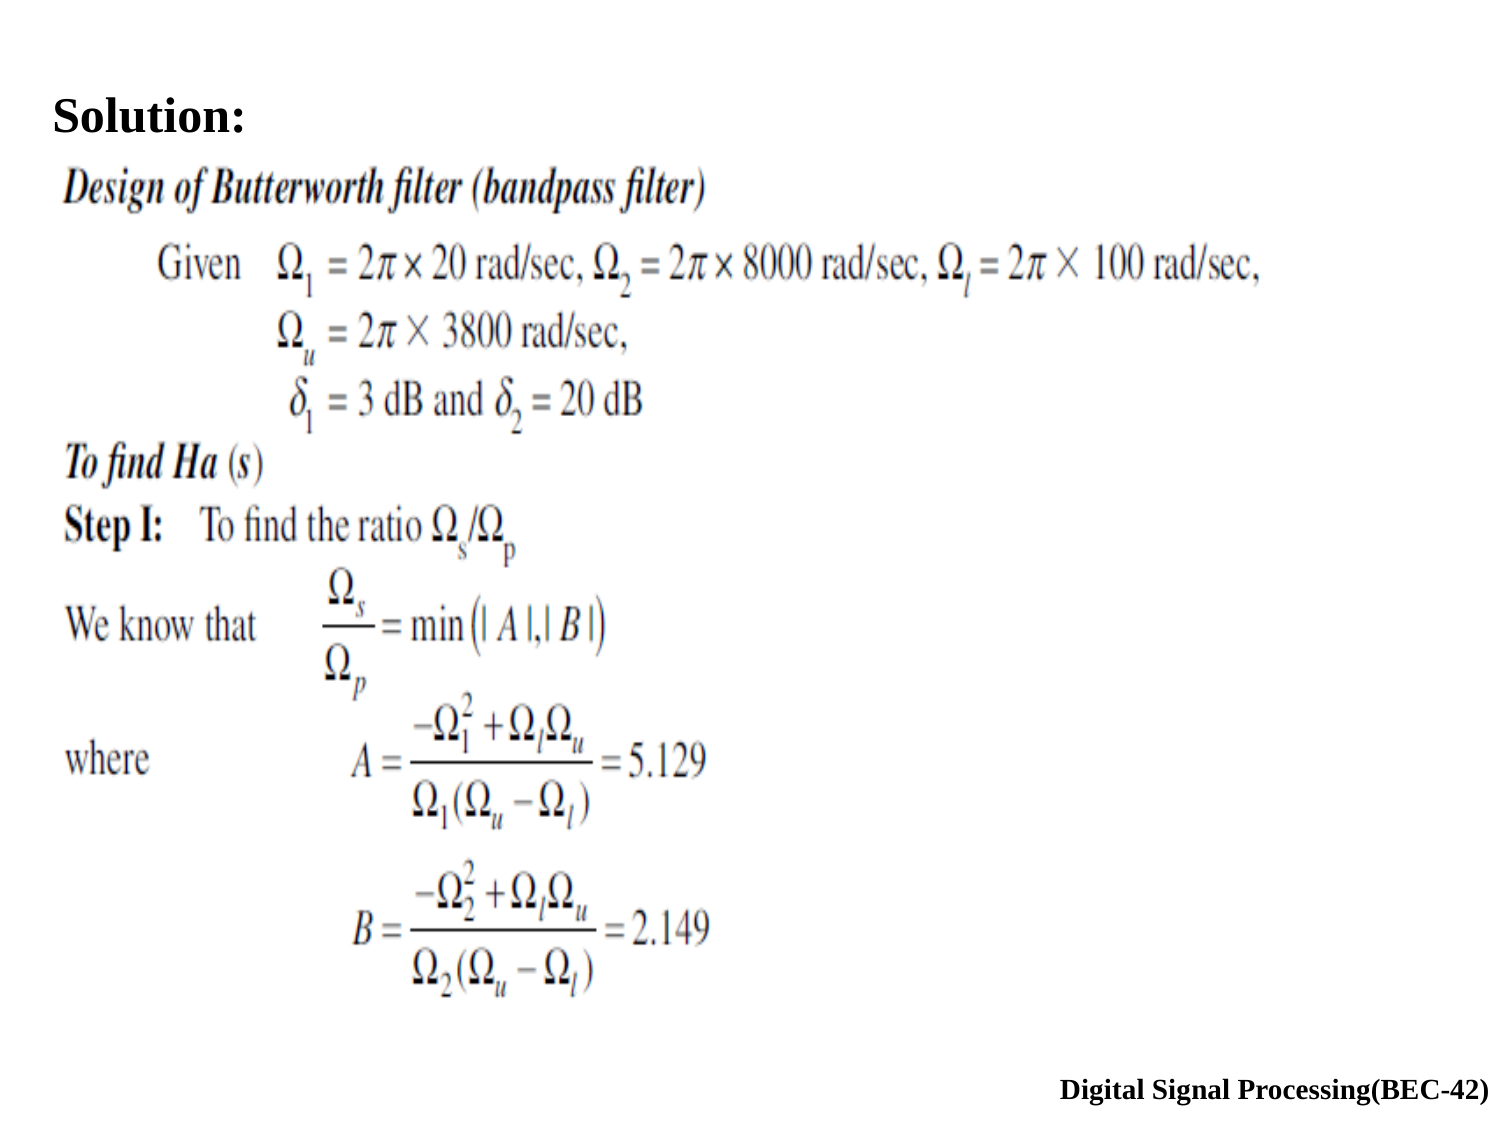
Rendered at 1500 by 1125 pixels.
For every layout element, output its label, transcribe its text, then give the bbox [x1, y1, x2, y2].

footer Digital Signal Processing(BEC-42) [1037, 1049, 1500, 1125]
text_box Solution: [37, 74, 363, 150]
picture [40, 154, 1438, 1051]
